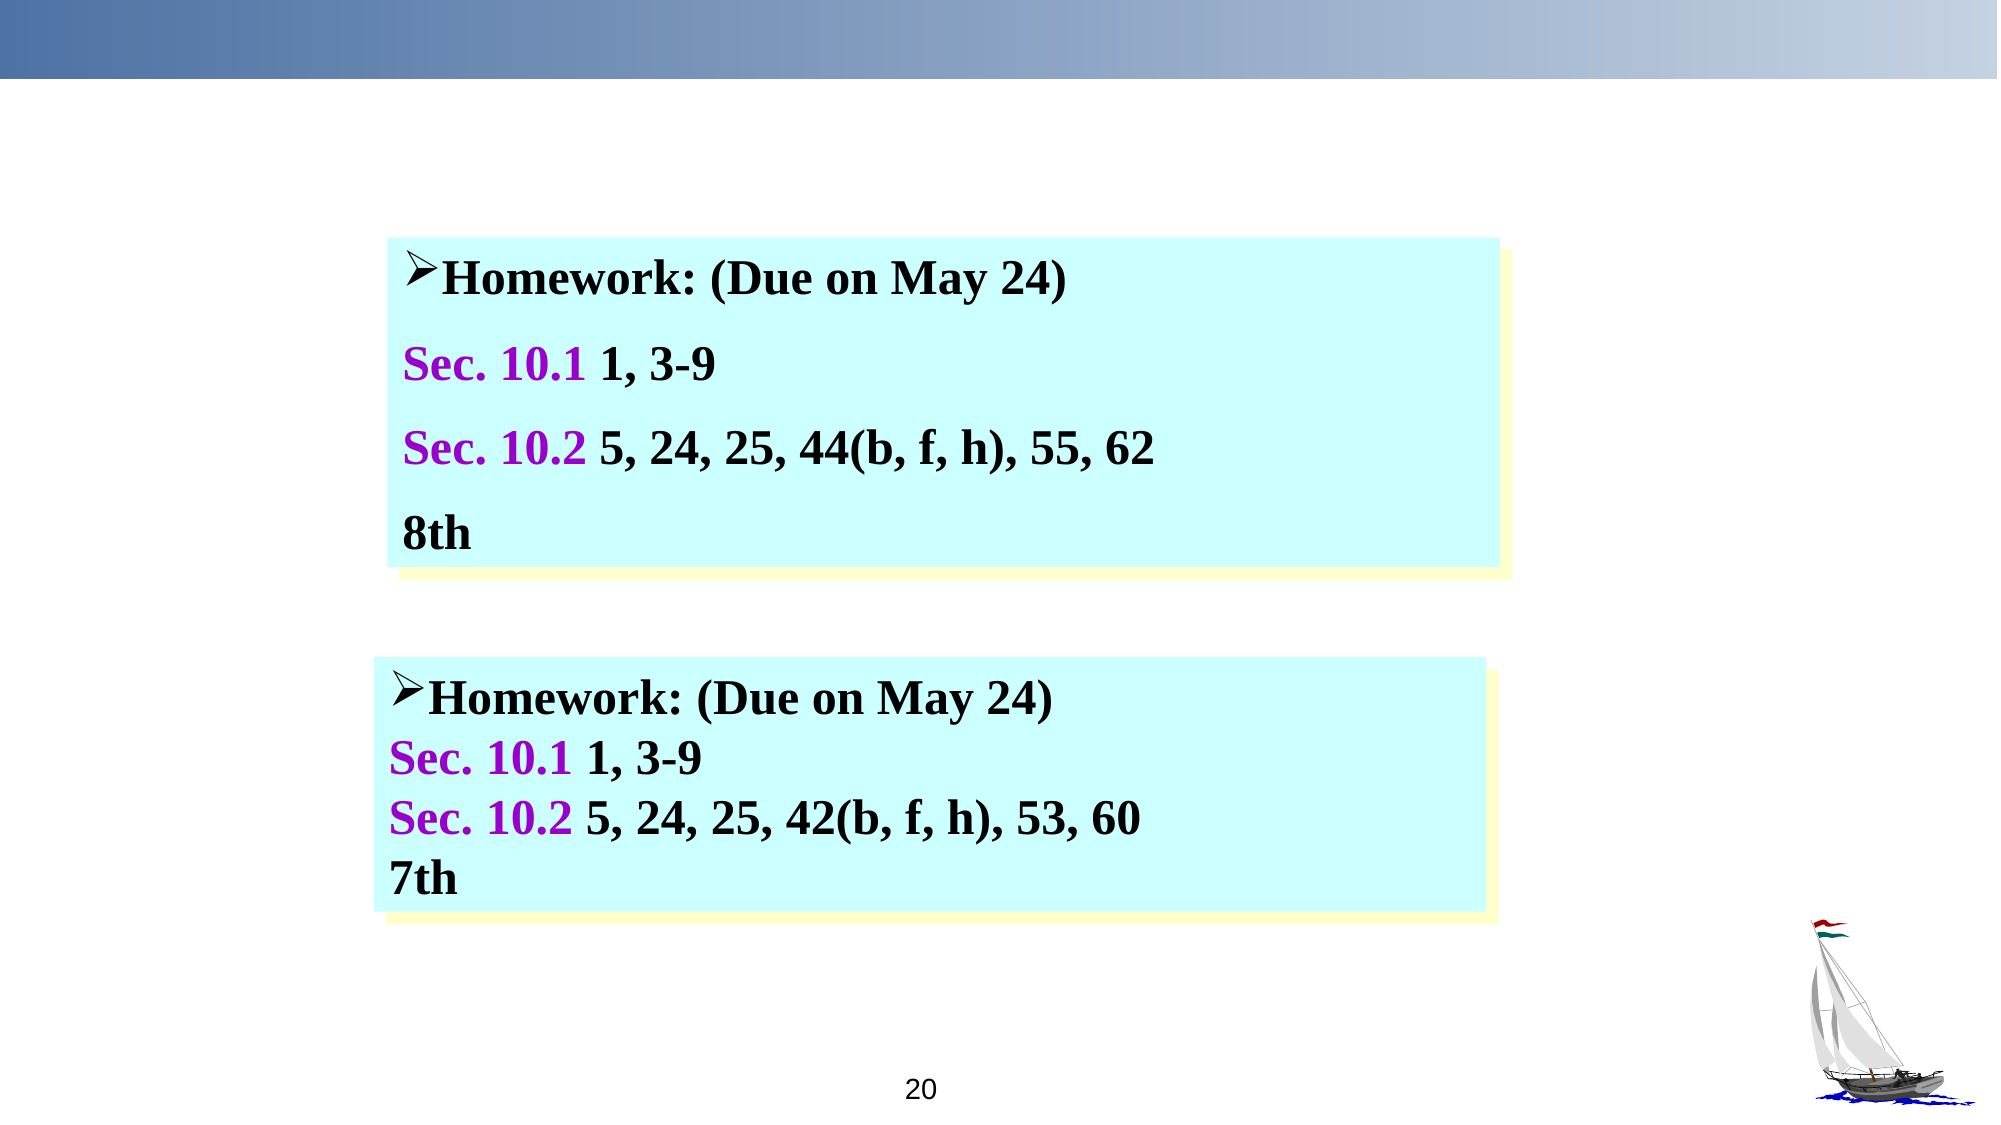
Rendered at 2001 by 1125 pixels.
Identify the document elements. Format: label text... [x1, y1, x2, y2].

text_box Homework: (Due on May 24) Sec. 10.1 1, 3-9 Sec. 10.2 5, 24, 25, 42(b, f, h), 53, 60 7th [373, 656, 1487, 912]
picture [0, 0, 2000, 79]
slide_number 20 [889, 1049, 1024, 1125]
text_box Homework: (Due on May 24) Sec. 10.1 1, 3-9 Sec. 10.2 5, 24, 25, 44(b, f, h), 55, 62 8th [387, 237, 1500, 568]
